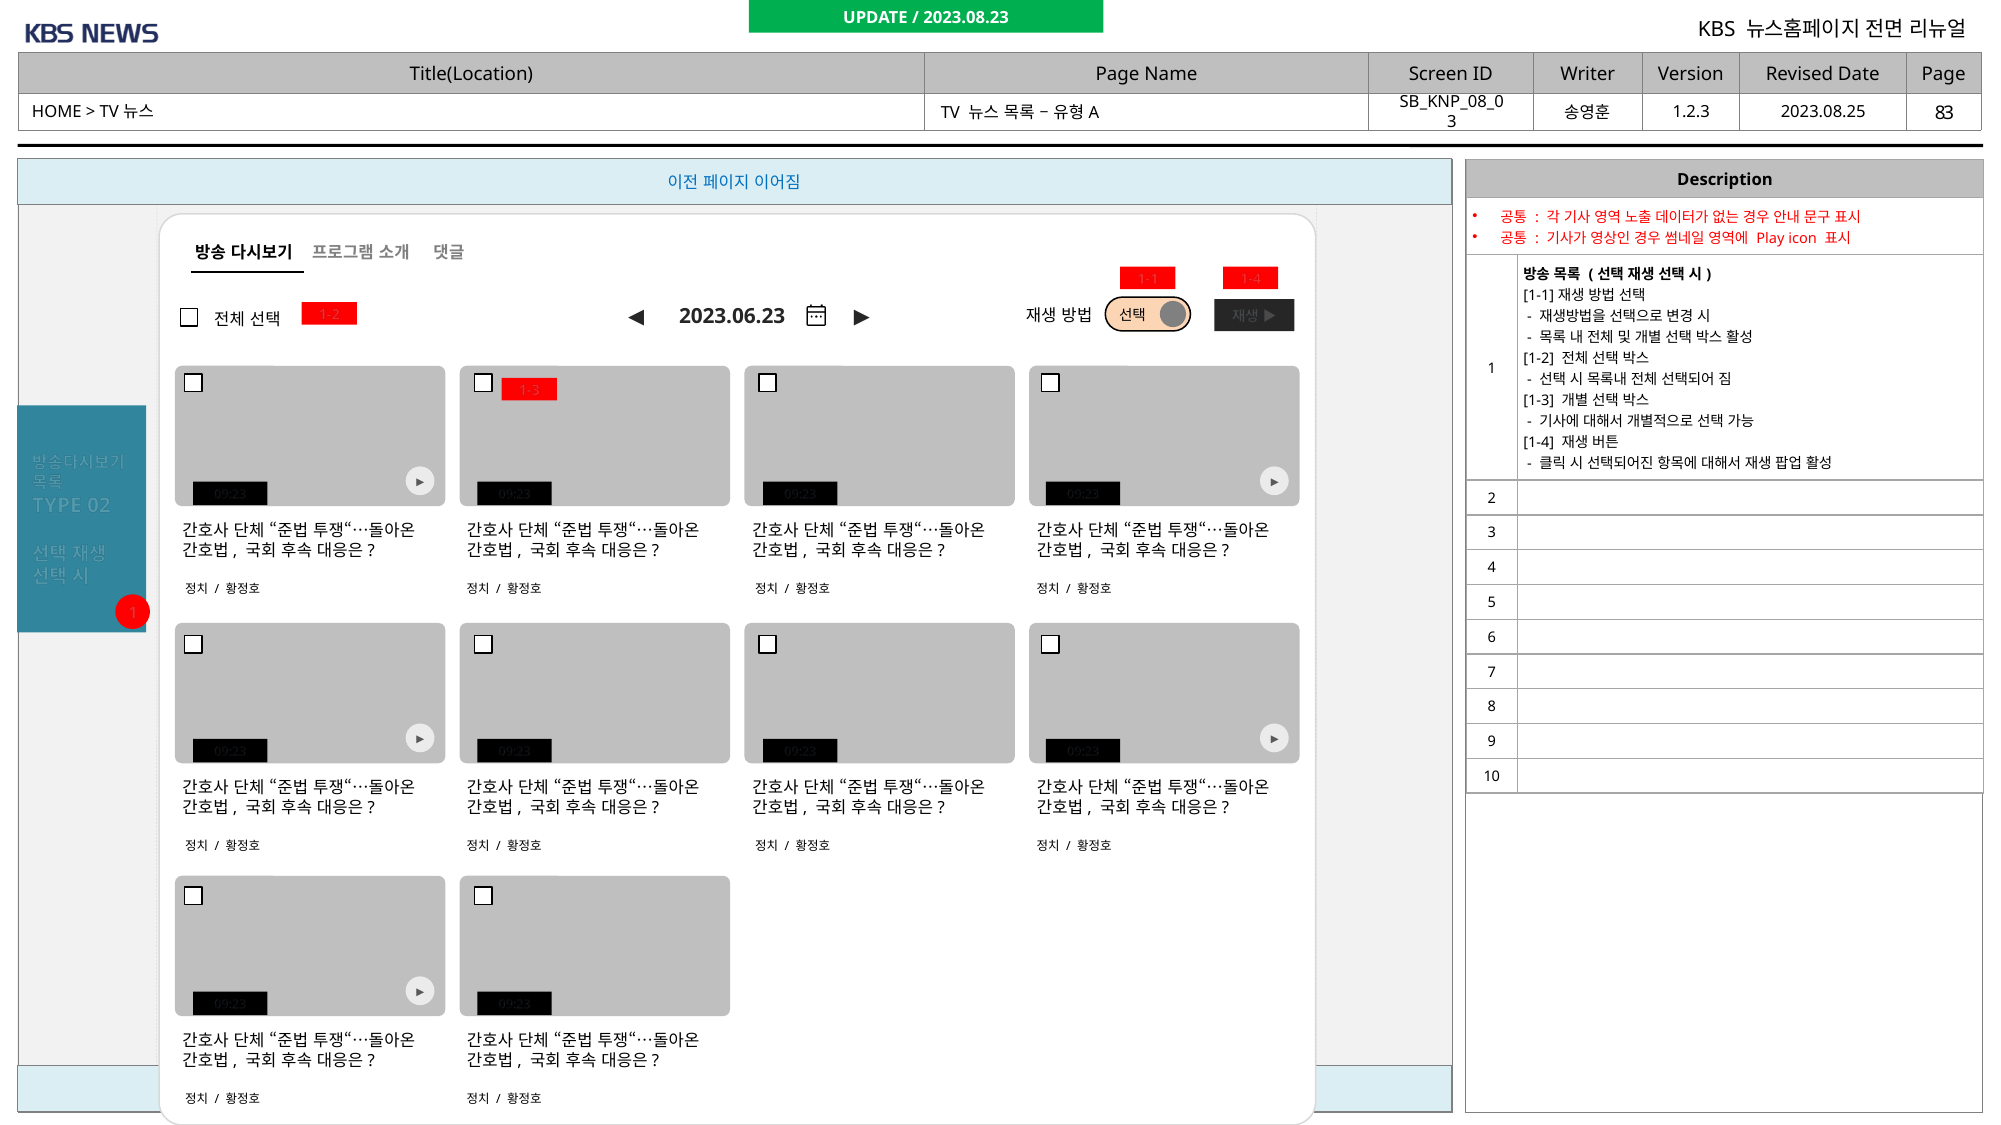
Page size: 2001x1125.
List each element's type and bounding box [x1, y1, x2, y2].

table_cell [1518, 689, 1983, 723]
table_cell [1518, 516, 1983, 549]
table_cell [1467, 255, 1517, 479]
picture [803, 302, 829, 329]
table_cell [1467, 516, 1517, 549]
table_cell [1467, 550, 1517, 584]
table_cell [1518, 550, 1983, 584]
table_cell [1467, 724, 1517, 758]
table_cell [1518, 759, 1983, 792]
picture [23, 20, 161, 44]
text_box [159, 213, 1316, 1125]
table_header [1467, 160, 1983, 197]
table_cell [1518, 724, 1983, 758]
table_cell [1518, 655, 1983, 688]
list [1381, 93, 1522, 129]
table_cell [1518, 620, 1983, 653]
list [17, 93, 181, 129]
table_cell [1518, 255, 1983, 479]
table_cell [1467, 198, 1983, 254]
table_cell [1467, 481, 1517, 514]
text_box [748, 0, 1104, 33]
title [926, 94, 1121, 130]
table_cell [1467, 689, 1517, 723]
table_cell [1467, 620, 1517, 653]
table_cell [1518, 585, 1983, 619]
text_box [17, 405, 150, 633]
table_cell [1467, 585, 1517, 619]
table_cell [1467, 655, 1517, 688]
table_cell [1518, 481, 1983, 514]
table_cell [1467, 759, 1517, 792]
